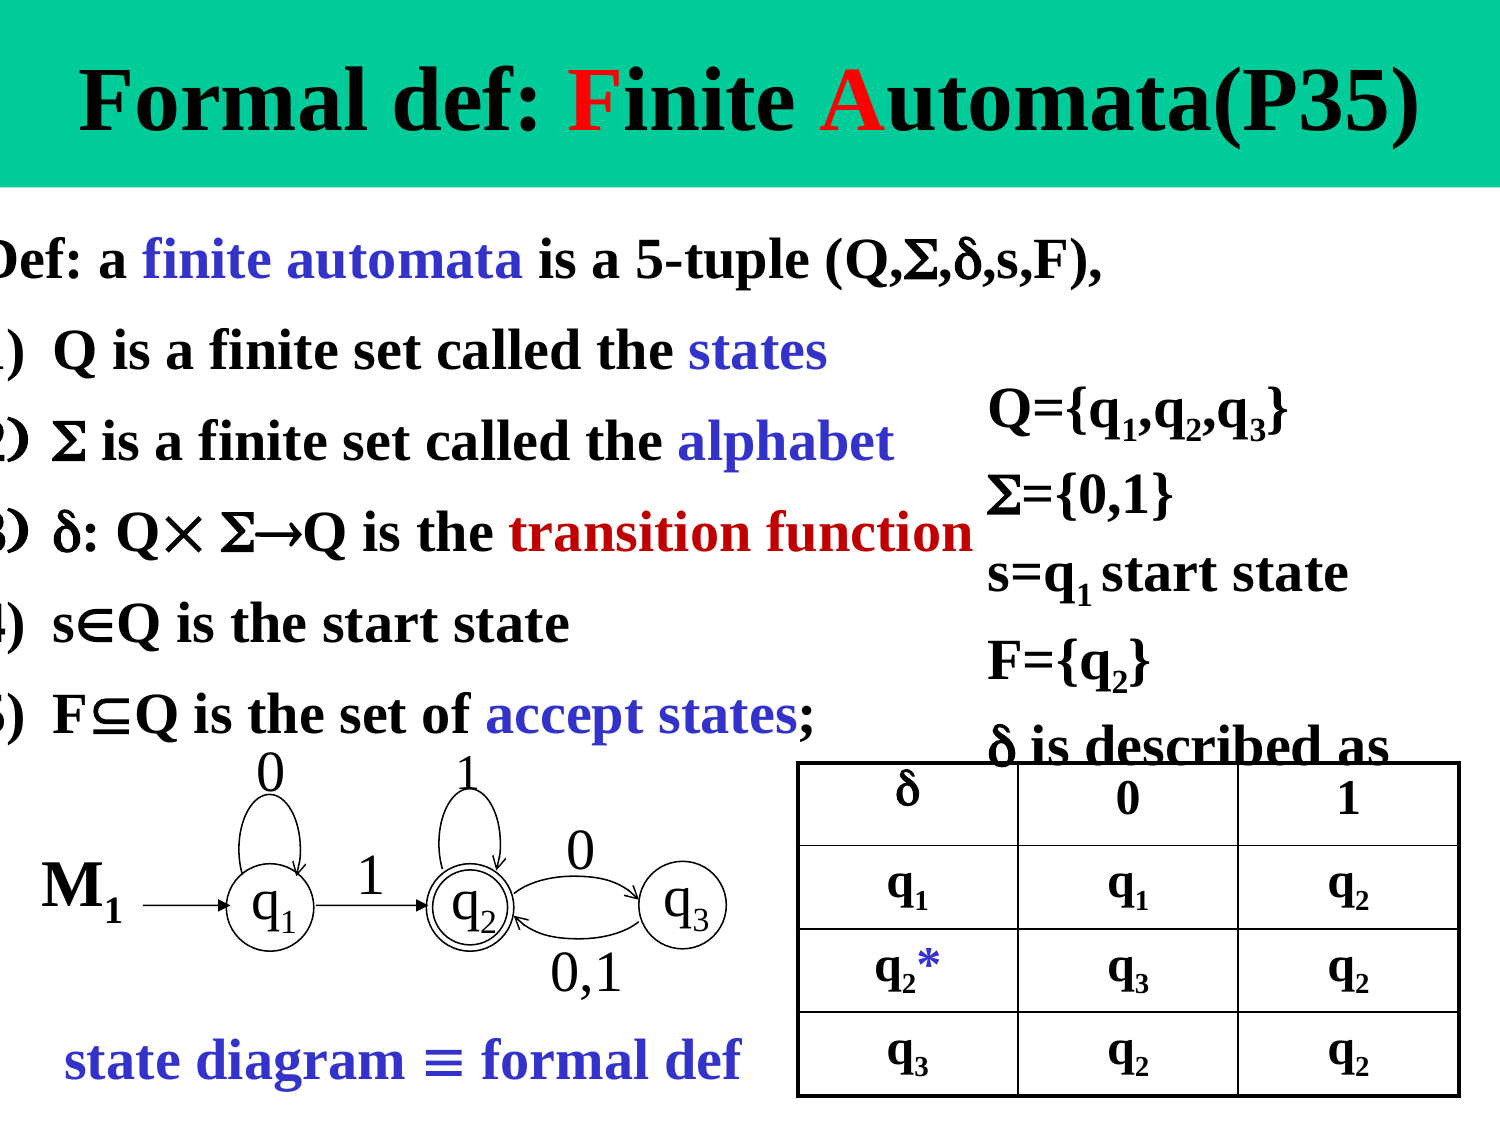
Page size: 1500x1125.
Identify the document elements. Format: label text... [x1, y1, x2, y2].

table_header  [800, 765, 1017, 845]
table_cell q1 [800, 846, 1017, 928]
table_cell q3 [800, 1013, 1017, 1094]
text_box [142, 725, 727, 1012]
table_cell q2 [1239, 1013, 1457, 1094]
title Formal def: Finite Automata(P35) [0, 0, 1500, 188]
text_box Q={q1,q2,q3} ={0,1} s=q1 start state F={q2}  is described as [972, 353, 1500, 785]
table_cell q2 [1239, 846, 1457, 928]
table_cell q2* [800, 930, 1017, 1011]
text_box state diagram  formal def [49, 1014, 772, 1099]
table_header 1 [1239, 765, 1457, 845]
text_box Def: a finite automata is a 5-tuple (Q,,,s,F), Q is a finite set called the states  is a finite set called the alphabet : Q Q is the transition function sQ is the start state FQ is the set of accept states; [0, 191, 1269, 753]
table_header 0 [1019, 765, 1237, 845]
table_cell q3 [1019, 930, 1237, 1011]
table_cell q2 [1239, 930, 1457, 1011]
table_cell q1 [1019, 846, 1237, 928]
table_cell q2 [1019, 1013, 1237, 1094]
text_box M1 [26, 832, 137, 939]
